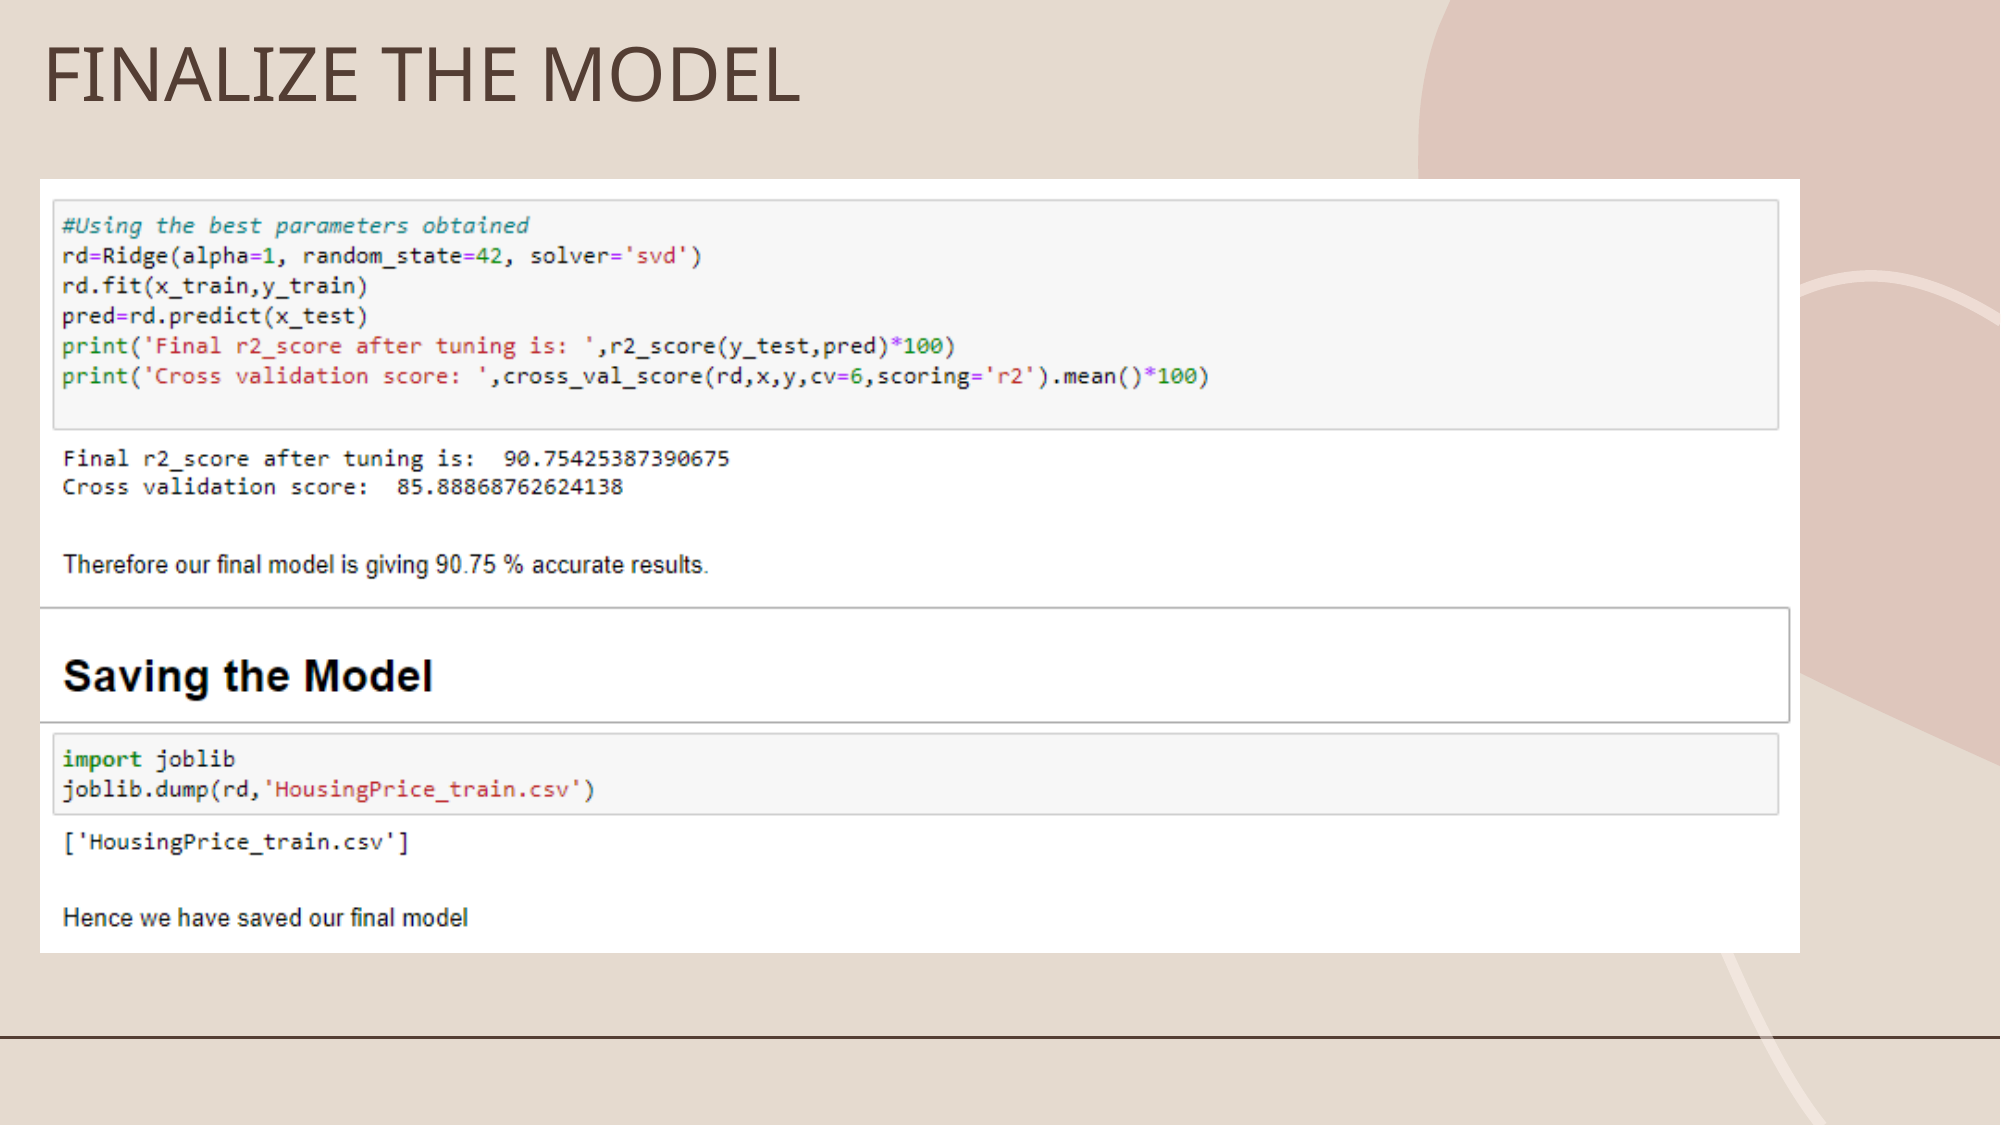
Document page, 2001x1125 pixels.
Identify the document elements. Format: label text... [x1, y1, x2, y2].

picture [40, 179, 1800, 953]
title FINALIZE THE MODEL [27, 24, 1727, 129]
